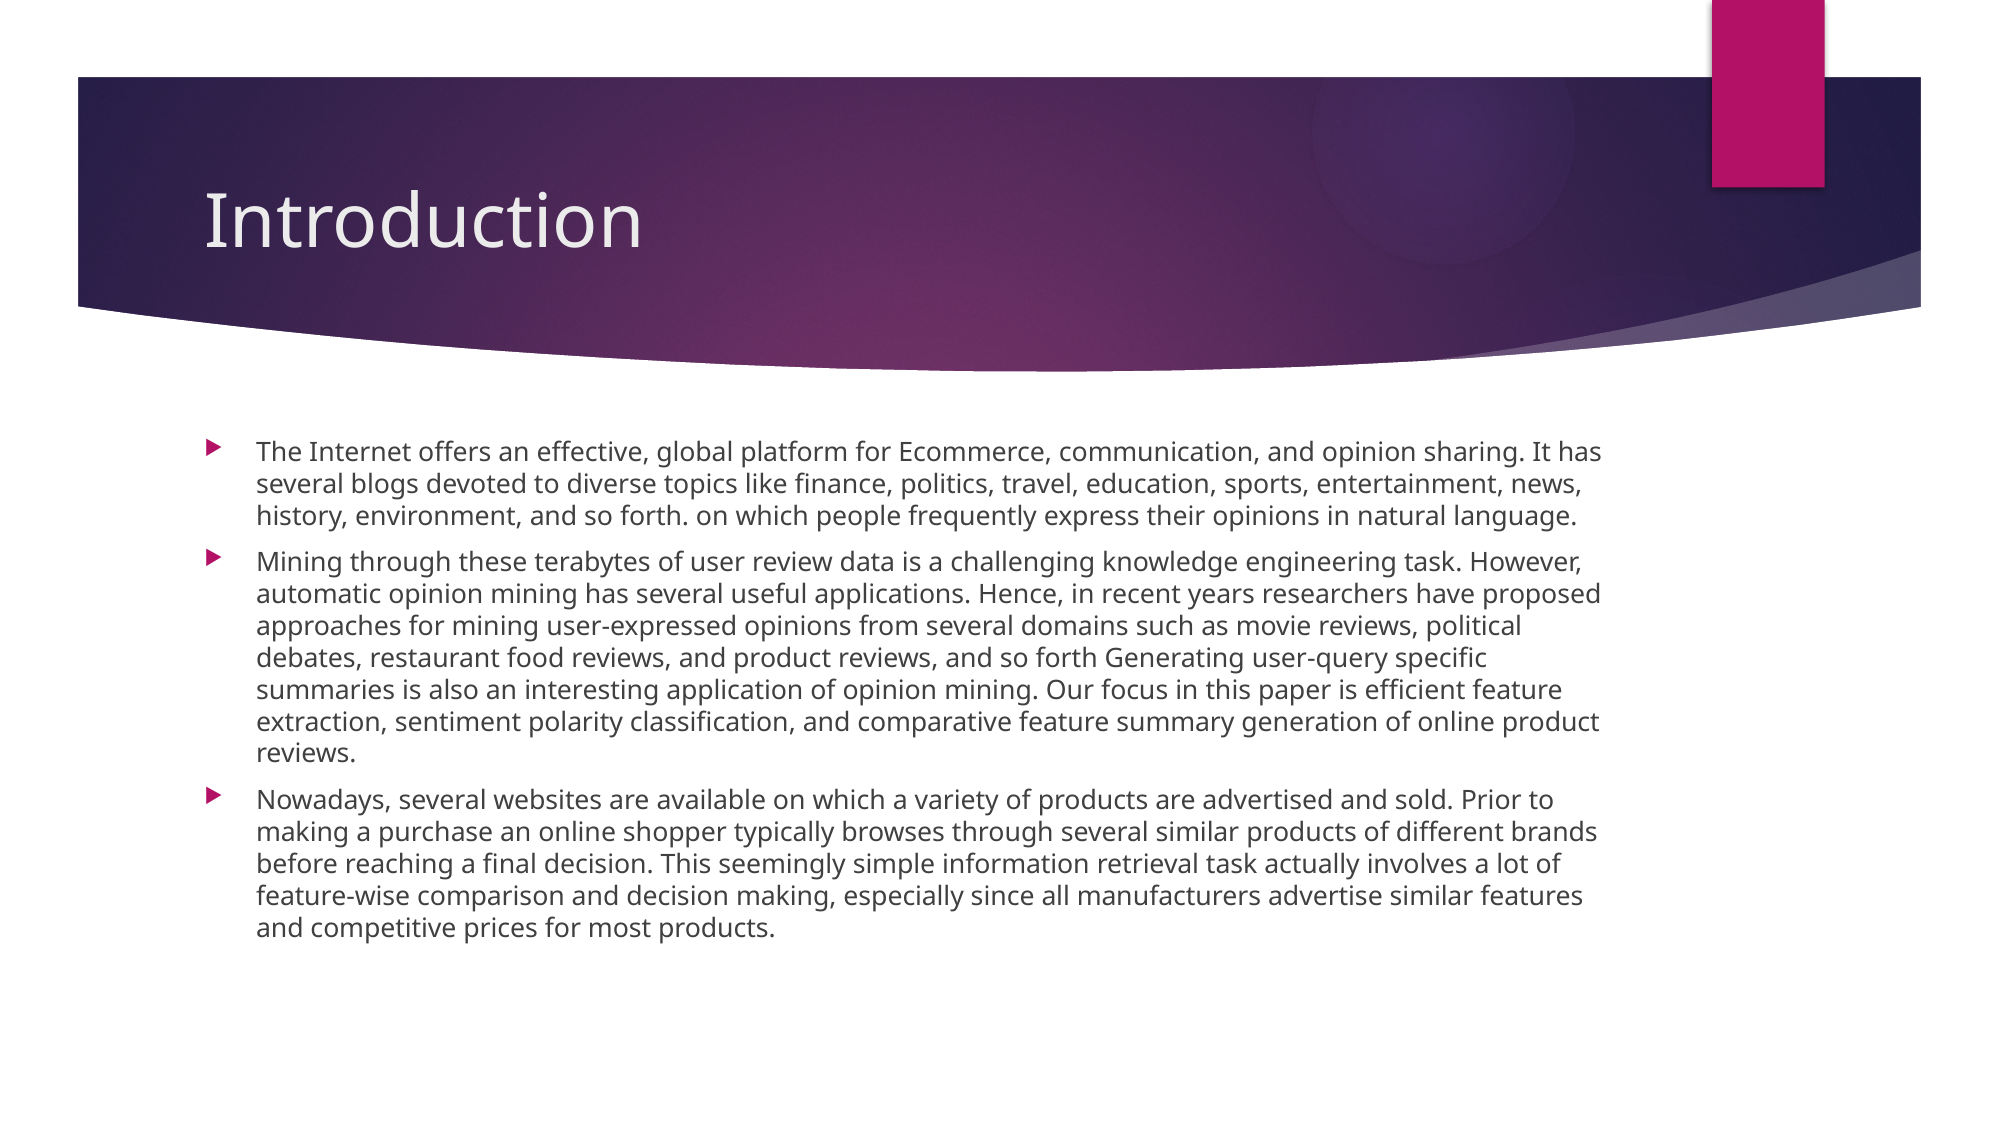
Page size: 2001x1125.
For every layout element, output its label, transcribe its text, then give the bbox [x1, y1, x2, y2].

title Introduction [189, 159, 1627, 276]
list The Internet offers an effective, global platform for Ecommerce, communication, and opinion sharing. It has several blogs devoted to diverse topics like finance, politics, travel, education, sports, entertainment, news, history, environment, and so forth. on which people frequently express their opinions in natural language. Mining through these terabytes of user review data is a challenging knowledge engineering task. However, automatic opinion mining has several useful applications. Hence, in recent years researchers have proposed approaches for mining user-expressed opinions from several domains such as movie reviews, political debates, restaurant food reviews, and product reviews, and so forth Generating user-query specific summaries is also an interesting application of opinion mining. Our focus in this paper is efficient feature extraction, sentiment polarity classification, and comparative feature summary generation of online product reviews. Nowadays, several websites are available on which a variety of products are advertised and sold. Prior to making a purchase an online shopper typically browses through several similar products of different brands before reaching a final decision. This seemingly simple information retrieval task actually involves a lot of feature-wise comparison and decision making, especially since all manufacturers advertise similar features and competitive prices for most products. [189, 427, 1638, 988]
